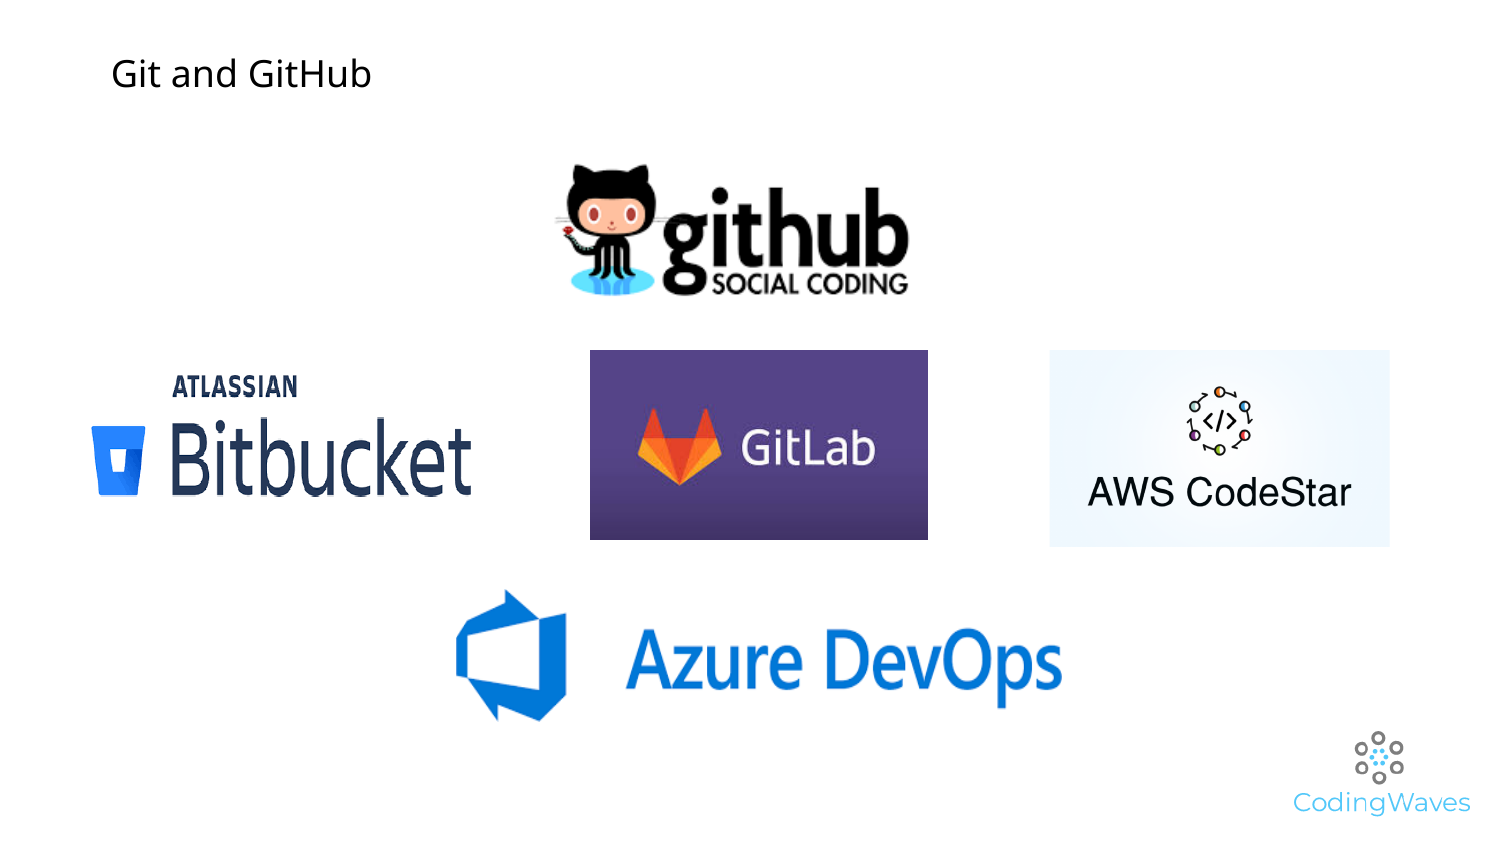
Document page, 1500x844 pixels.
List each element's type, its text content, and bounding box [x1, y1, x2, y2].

title Git and GitHub [95, 35, 581, 130]
picture [1289, 724, 1480, 823]
picture [455, 589, 1062, 722]
picture [455, 119, 1013, 340]
picture [91, 375, 471, 497]
picture [589, 350, 928, 540]
picture [1049, 350, 1390, 548]
